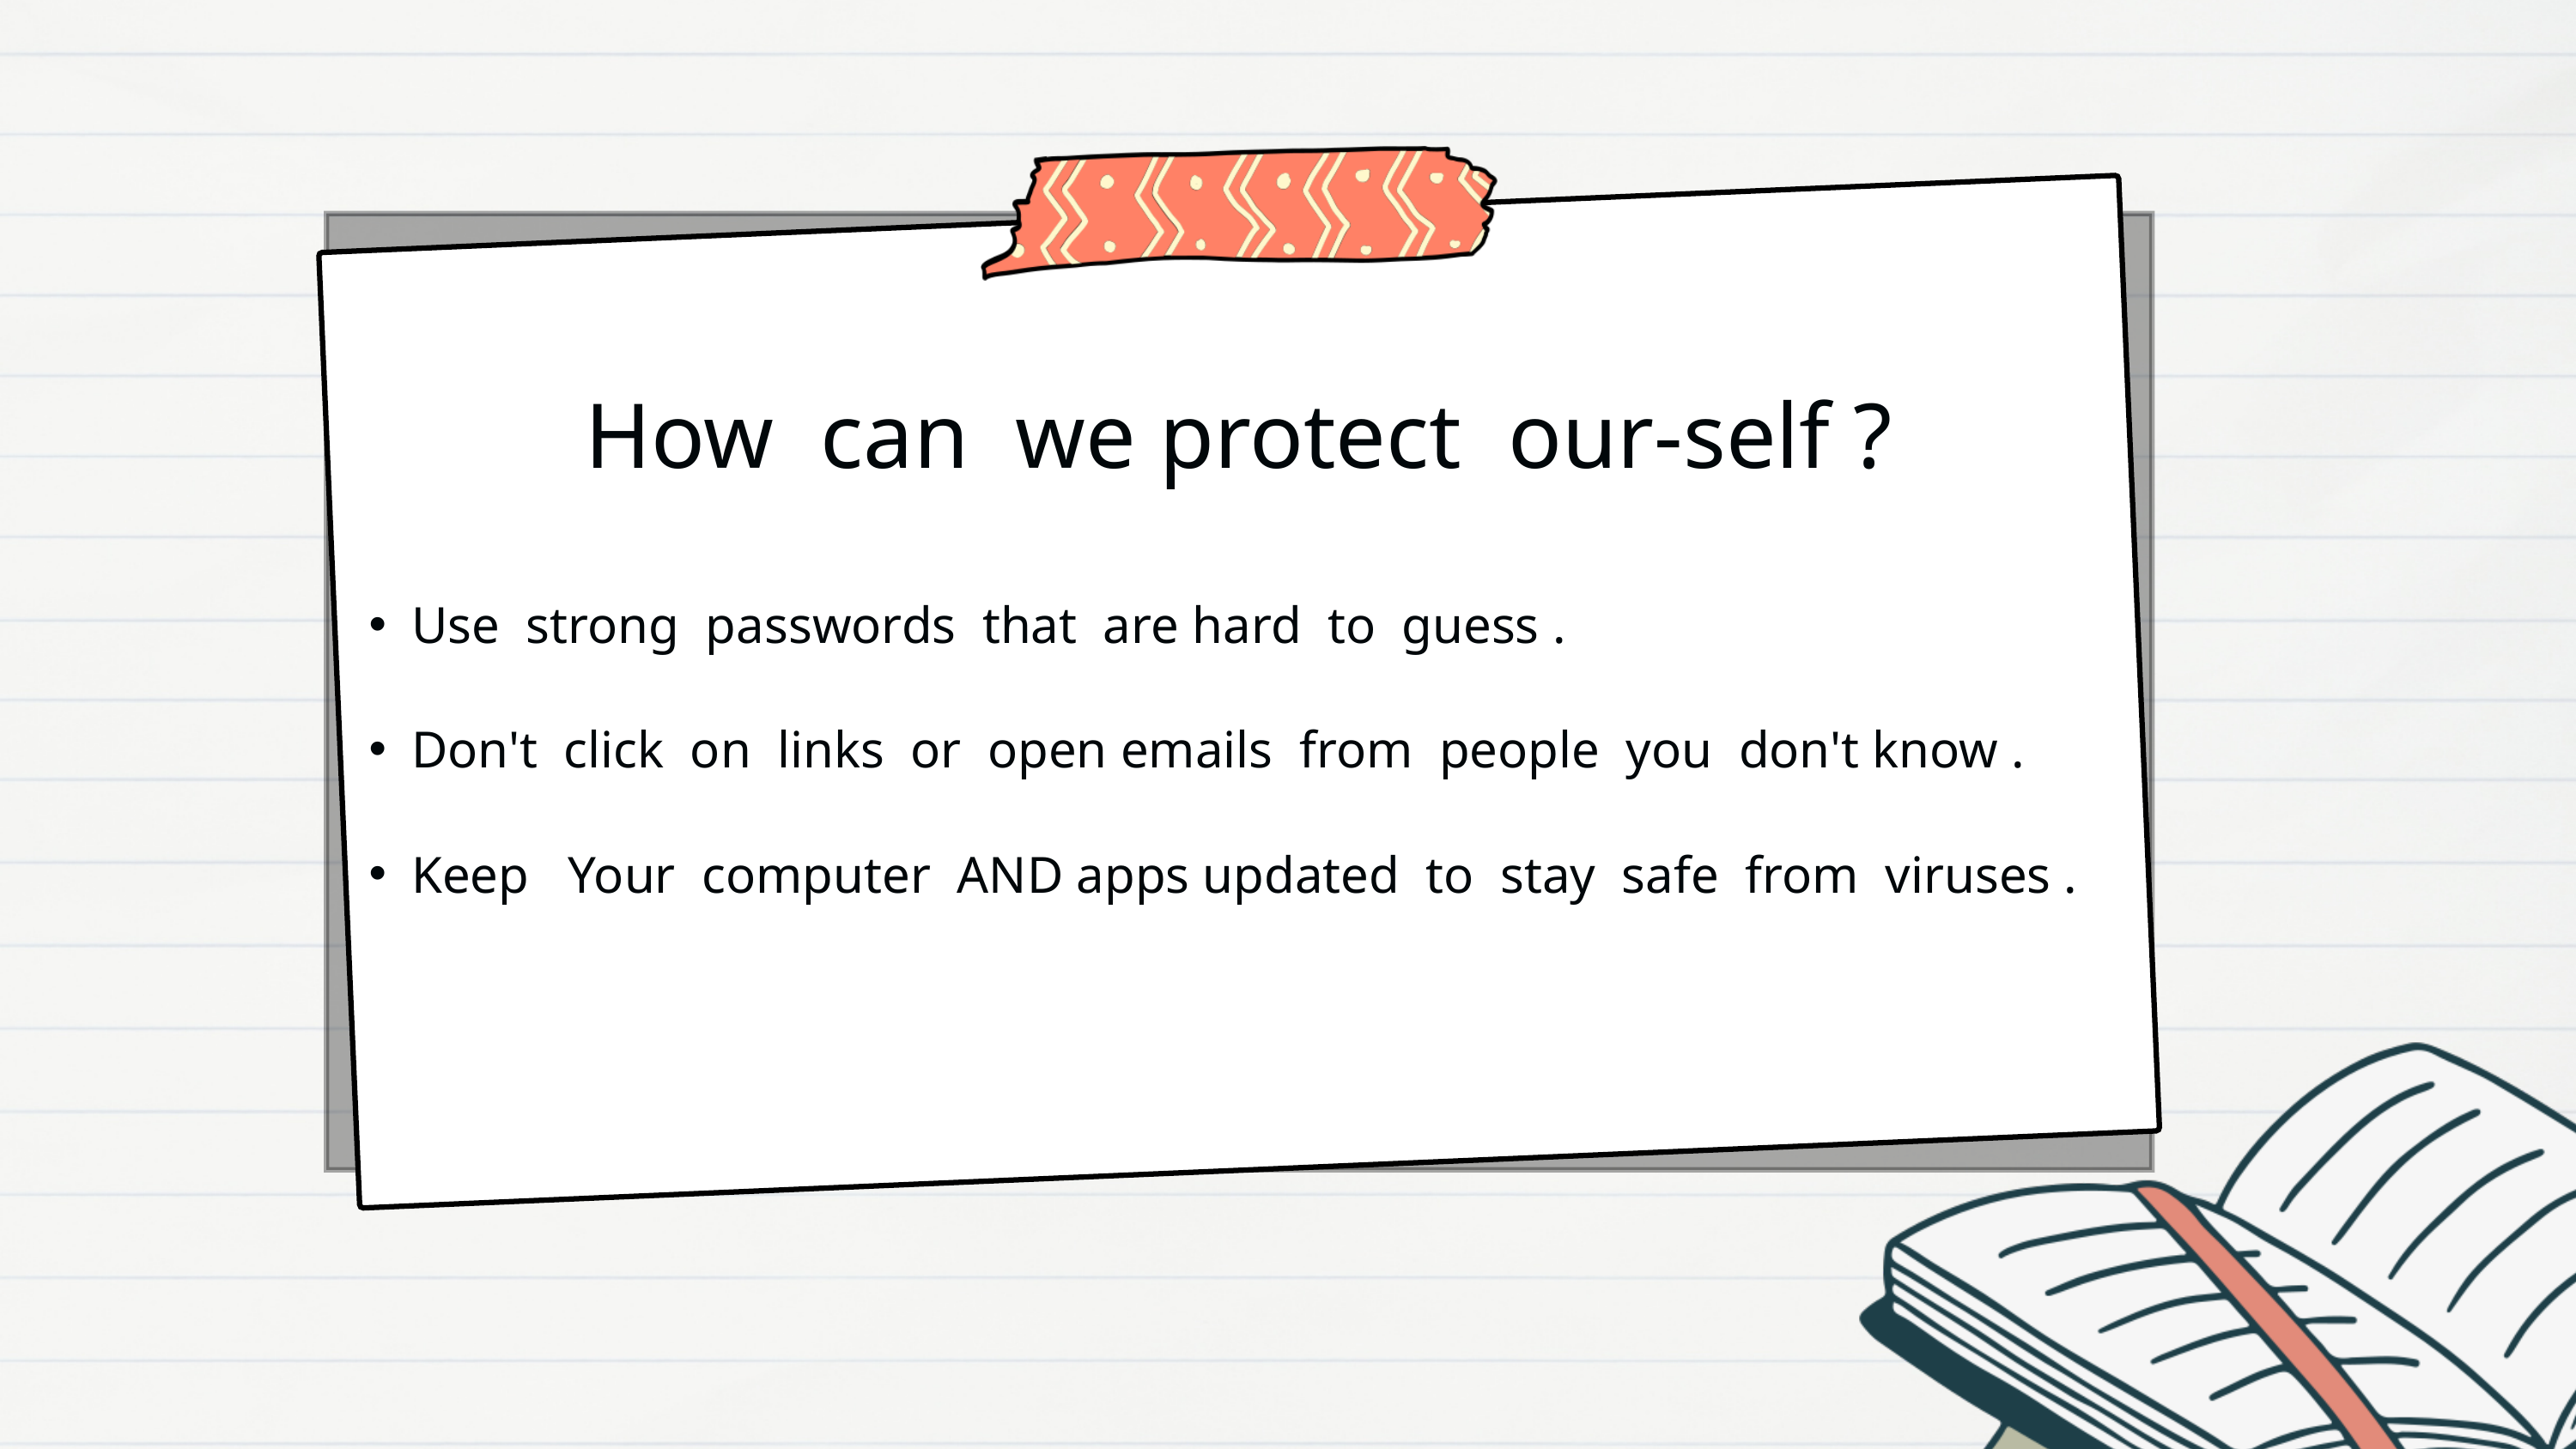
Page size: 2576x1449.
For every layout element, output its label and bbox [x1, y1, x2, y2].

text_box [981, 146, 1498, 212]
text_box [337, 213, 2141, 1171]
text_box [2141, 213, 2153, 1171]
text_box [325, 213, 337, 1171]
text_box [1858, 1041, 2576, 1449]
text_box [0, 0, 2576, 1449]
